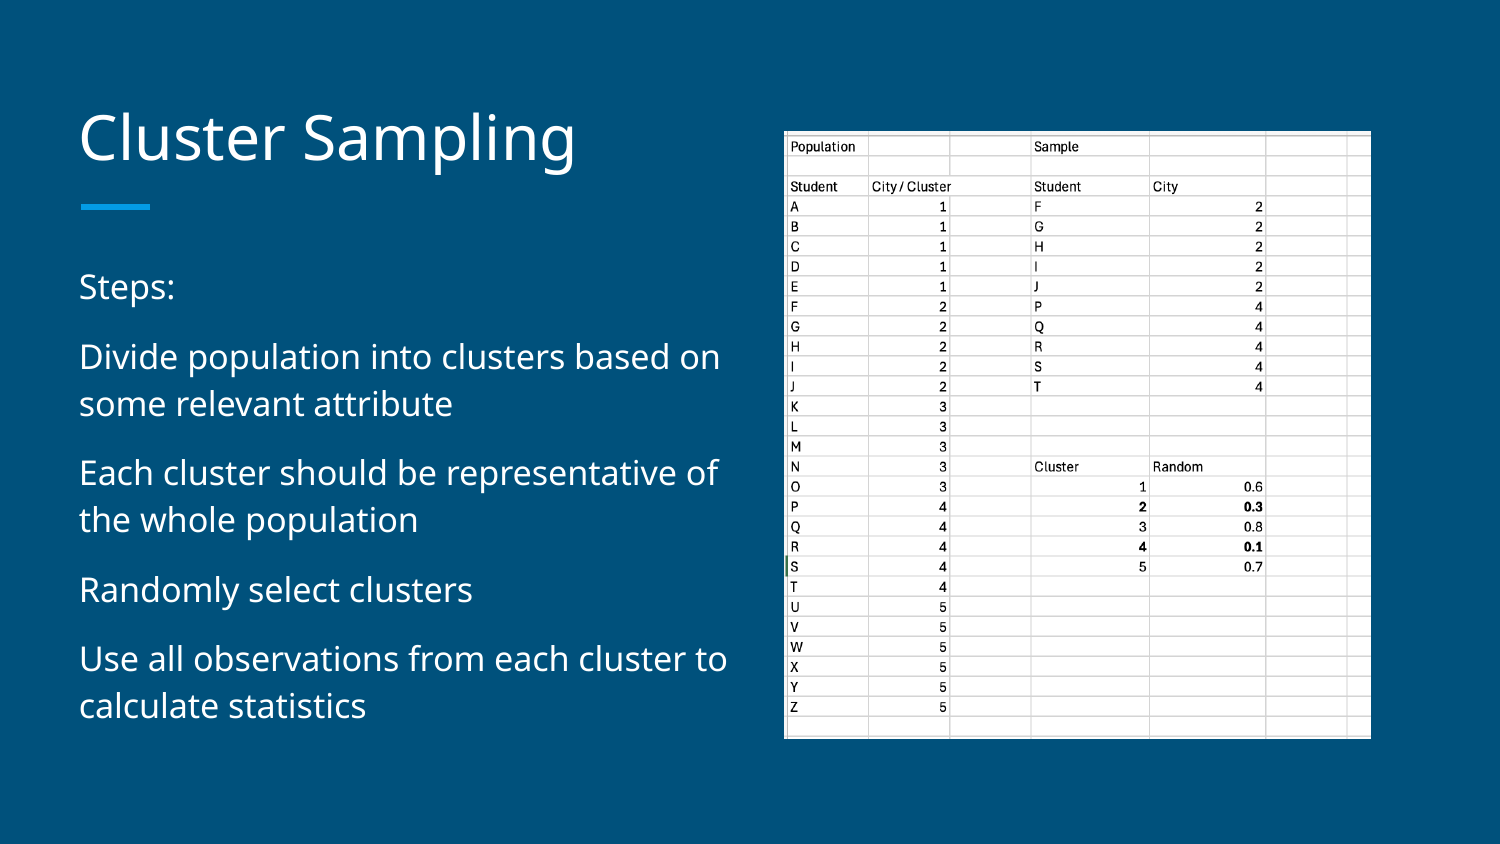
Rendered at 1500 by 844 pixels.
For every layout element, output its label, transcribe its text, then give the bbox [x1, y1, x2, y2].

picture [785, 132, 1370, 738]
title Cluster Sampling [63, 75, 1437, 188]
list Steps: Divide population into clusters based on some relevant attribute Each cluster should be representative of the whole population Randomly select clusters Use all observations from each cluster to calculate statistics [63, 244, 751, 750]
